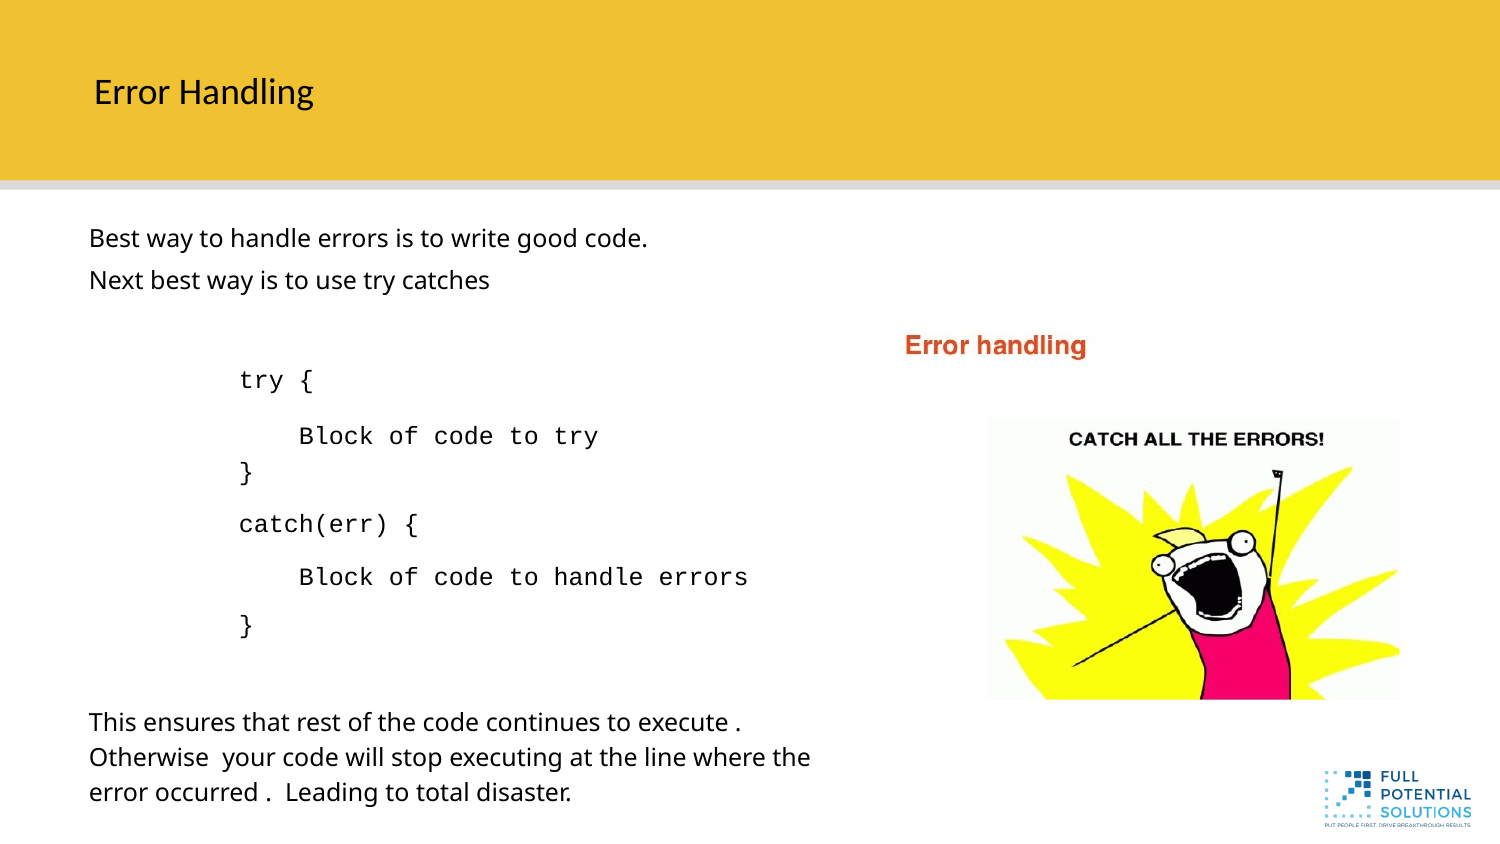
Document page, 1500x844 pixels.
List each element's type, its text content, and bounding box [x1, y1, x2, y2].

picture [1324, 771, 1471, 827]
text_box [899, 330, 1400, 700]
text_box Best way to handle errors is to write good code. Next best way is to use try catches try { Block of code to try } catch(err) { Block of code to handle errors } This ensures that rest of the code continues to execute . Otherwise your code will stop executing at the line where the error occurred . Leading to total disaster. [86, 208, 830, 773]
text_box Error Handling [92, 65, 583, 208]
